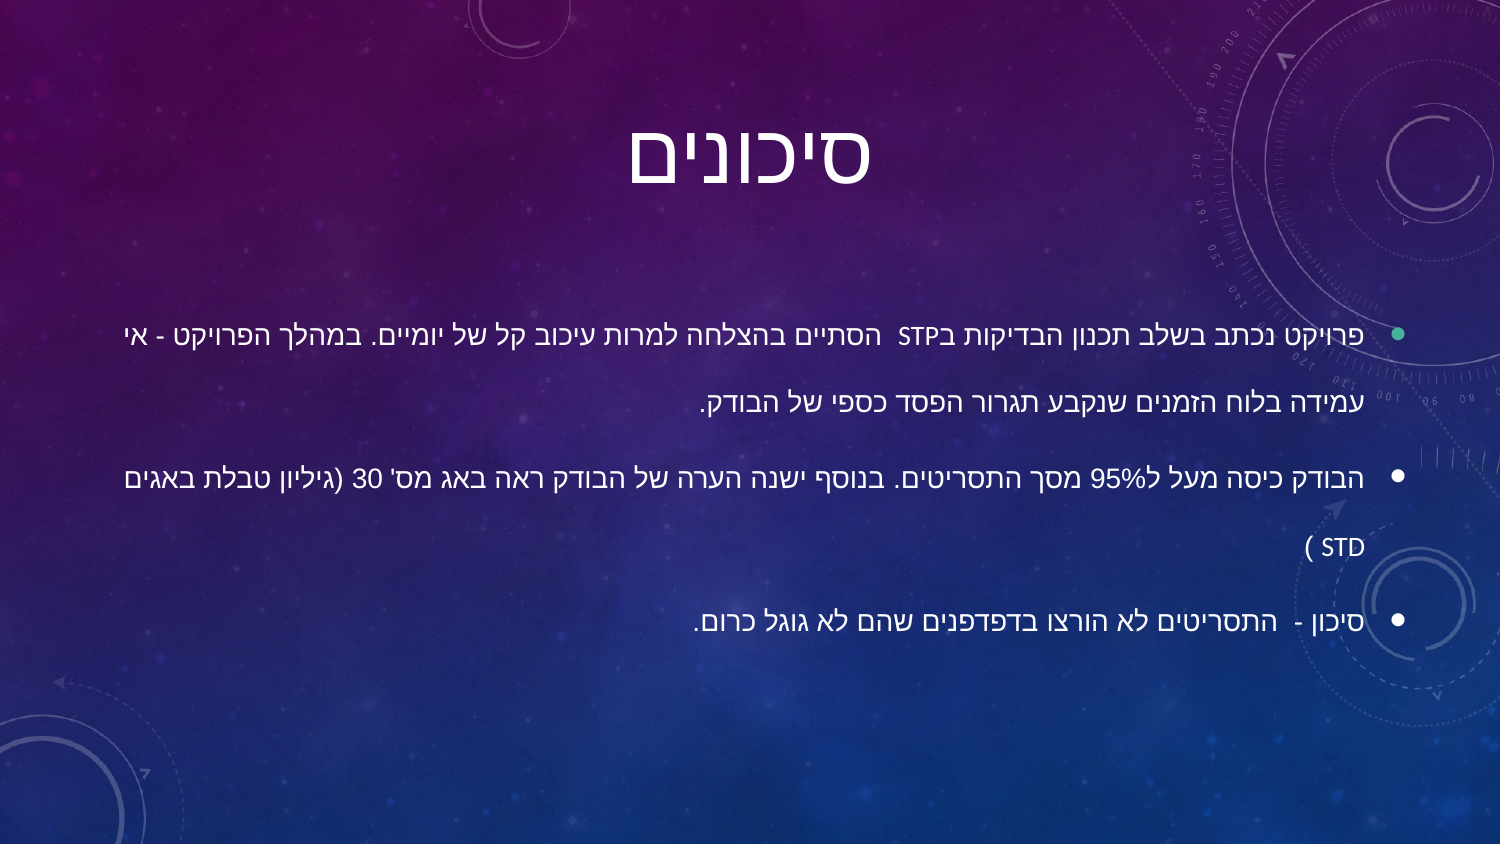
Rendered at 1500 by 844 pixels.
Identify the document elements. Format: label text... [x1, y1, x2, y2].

picture [0, 0, 1500, 844]
list פרויקט נכתב בשלב תכנון הבדיקות בSTP הסתיים בהצלחה למרות עיכוב קל של יומיים. במהלך הפרויקט - אי עמידה בלוח הזמנים שנקבע תגרור הפסד כספי של הבודק. הבודק כיסה מעל ל95% מסך התסריטים. בנוסף ישנה הערה של הבודק ראה באג מס' 30 (גיליון טבלת באגים STD ) סיכון - התסריטים לא הורצו בדפדפנים שהם לא גוגל כרום. [75, 275, 1425, 816]
title סיכונים [75, 111, 1425, 200]
